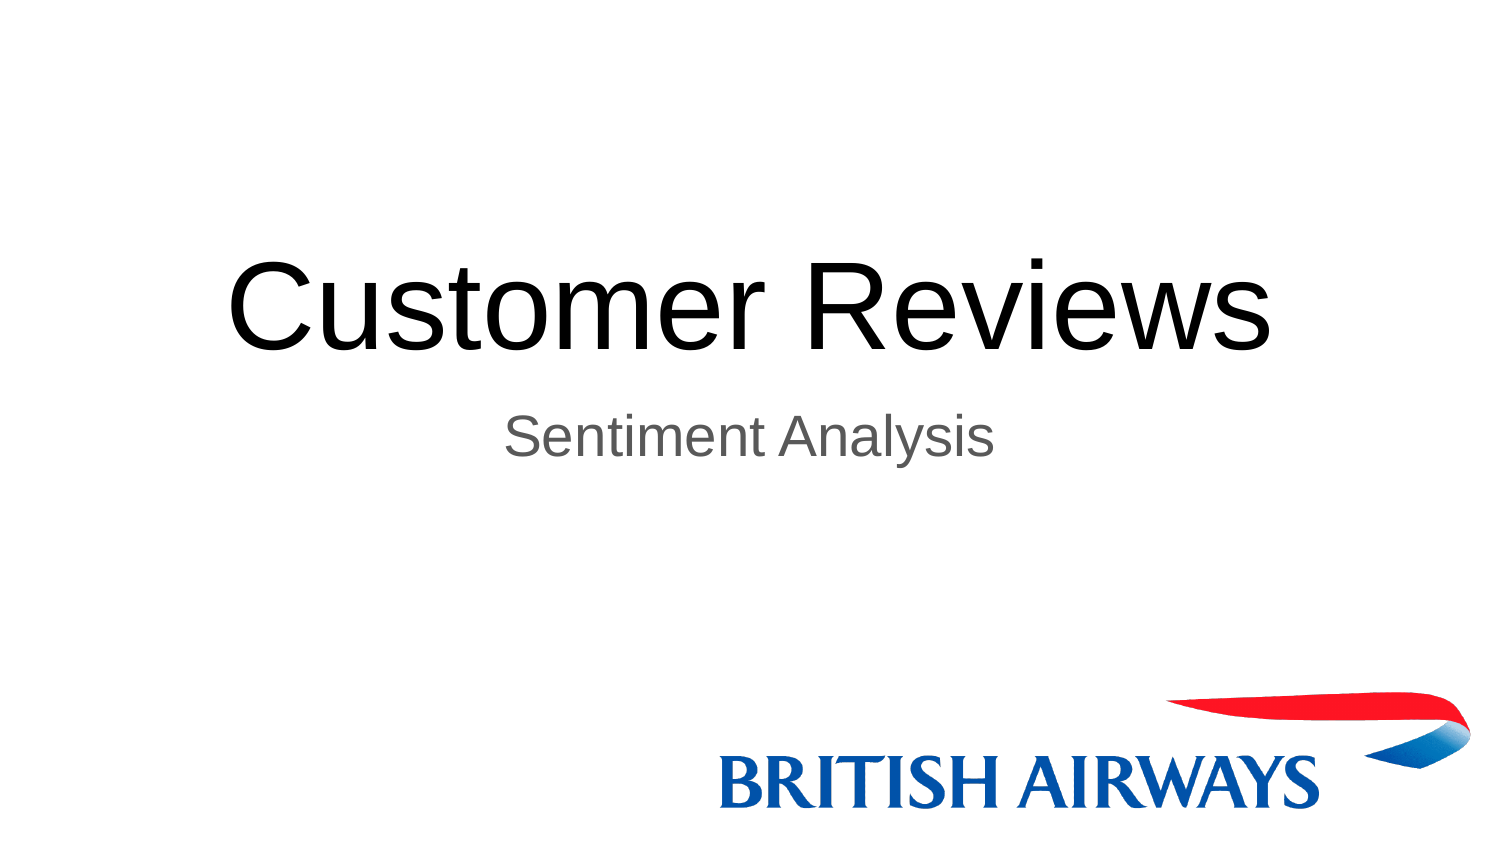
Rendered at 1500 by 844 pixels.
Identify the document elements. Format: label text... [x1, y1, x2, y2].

title Customer Reviews [51, 0, 1449, 388]
subtitle Sentiment Analysis [51, 388, 1449, 525]
picture [714, 537, 1476, 844]
